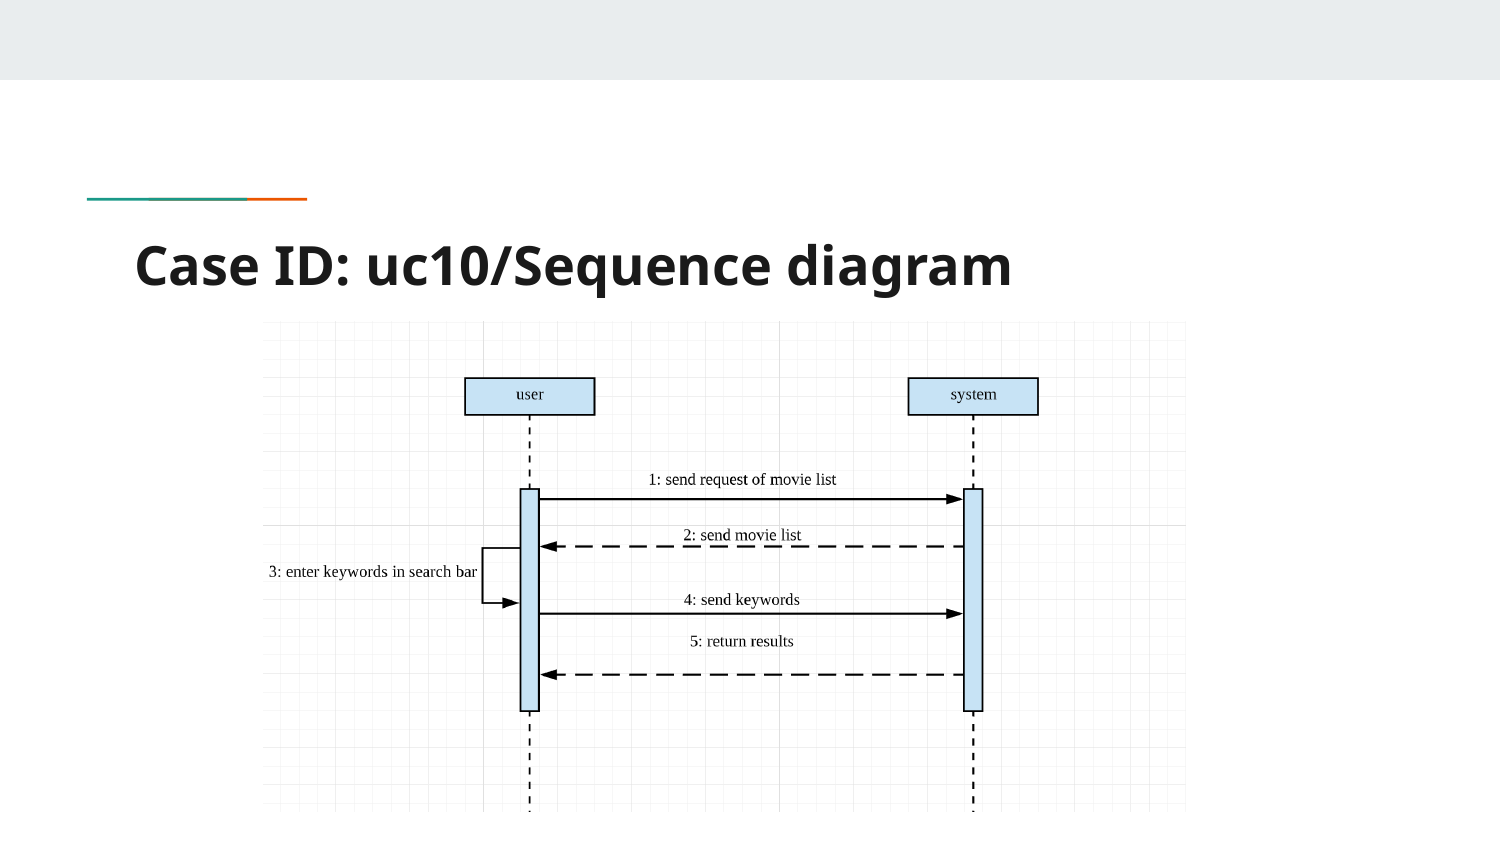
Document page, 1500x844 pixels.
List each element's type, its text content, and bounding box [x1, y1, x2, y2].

picture [263, 321, 1186, 812]
title Case ID: uc10/Sequence diagram [119, 216, 1381, 305]
